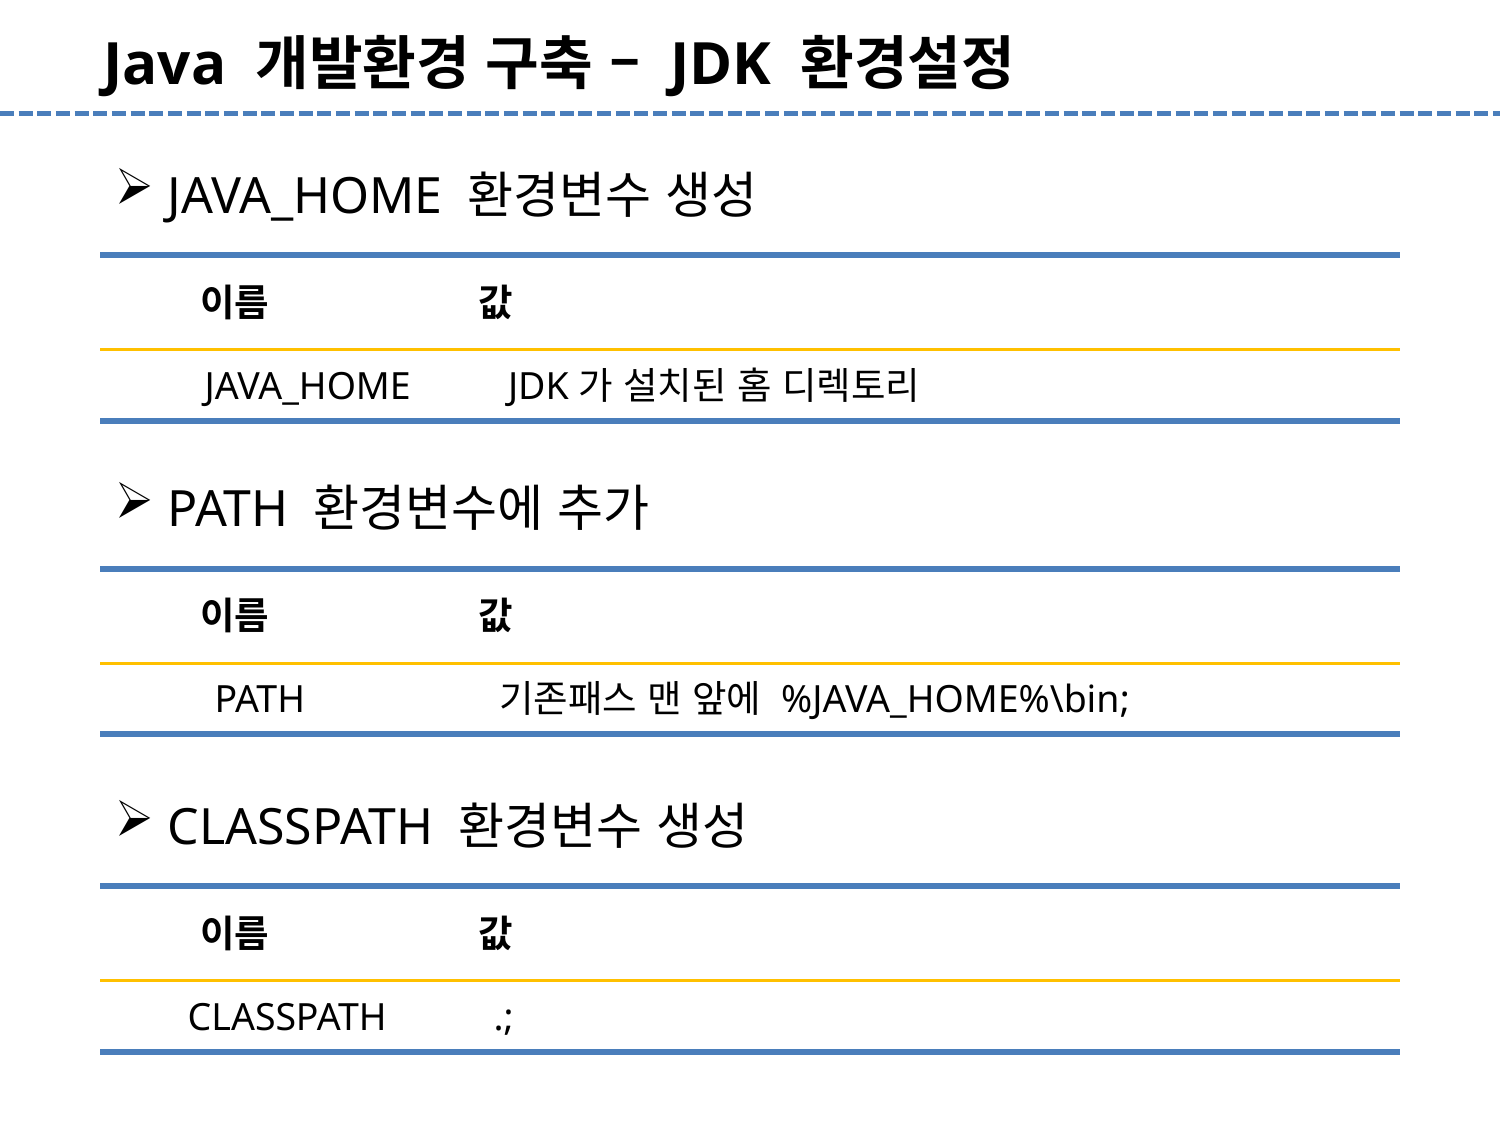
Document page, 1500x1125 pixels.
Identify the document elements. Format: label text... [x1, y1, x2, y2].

text_box 이름 값 [185, 271, 529, 331]
text_box JAVA_HOME JDK가 설치된 홈 디렉토리 [189, 359, 936, 415]
text_box PATH 환경변수에 추가 [100, 469, 1388, 544]
text_box 이름 값 [185, 902, 529, 962]
text_box 이름 값 [185, 584, 529, 645]
text_box CLASSPATH 환경변수 생성 [100, 786, 1388, 862]
text_box CLASSPATH .; [172, 989, 529, 1046]
text_box Java 개발환경 구축 – JDK 환경설정 [88, 19, 1065, 104]
text_box PATH 기존패스 맨 앞에 %JAVA_HOME%\bin; [199, 671, 1145, 728]
text_box JAVA_HOME 환경변수 생성 [100, 155, 1388, 231]
